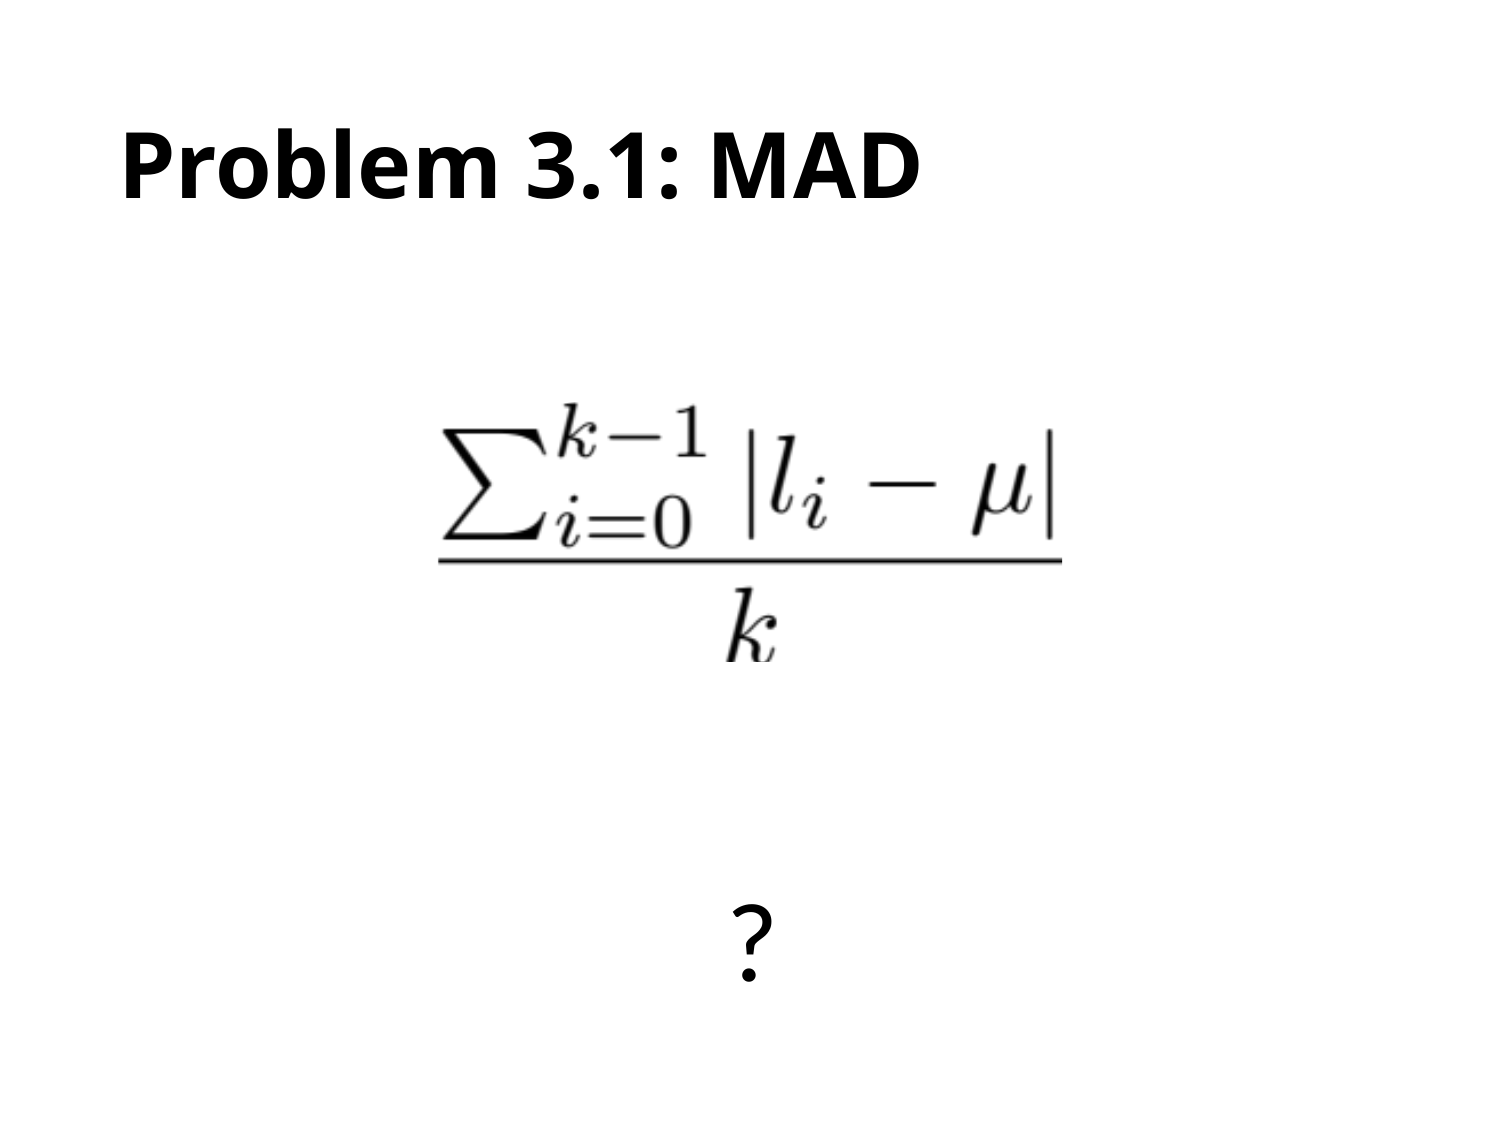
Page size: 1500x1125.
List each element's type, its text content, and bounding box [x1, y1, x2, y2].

text_box ? [711, 861, 810, 1012]
picture [437, 402, 1063, 662]
title Problem 3.1: MAD [103, 59, 1397, 278]
